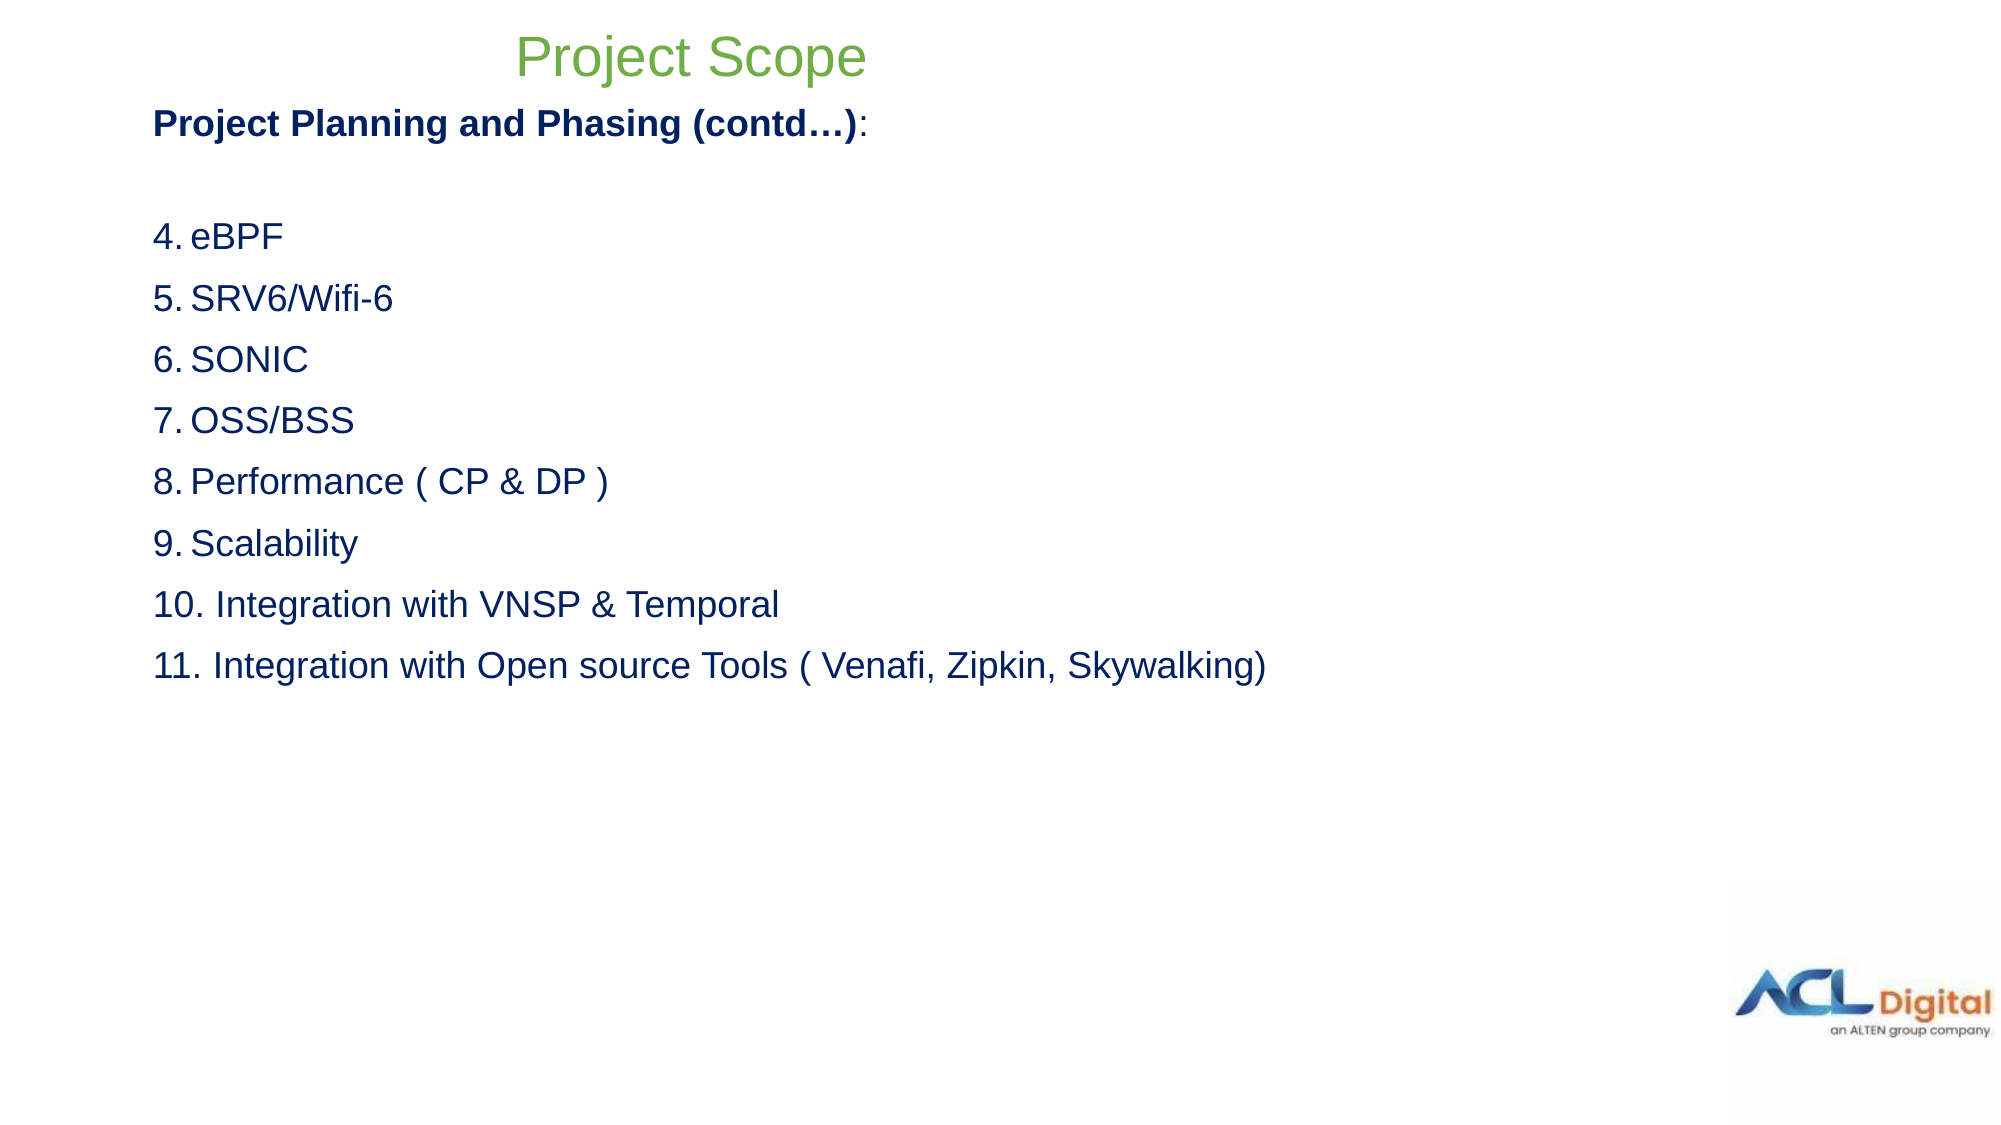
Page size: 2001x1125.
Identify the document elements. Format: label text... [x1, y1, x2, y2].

title Project Scope [138, 19, 1863, 96]
picture [1731, 880, 1995, 1125]
list Project Planning and Phasing (contd…): eBPF SRV6/Wifi-6 SONIC OSS/BSS Performance ( CP & DP ) Scalability Integration with VNSP & Temporal Integration with Open source Tools ( Venafi, Zipkin, Skywalking) [138, 96, 1863, 1071]
